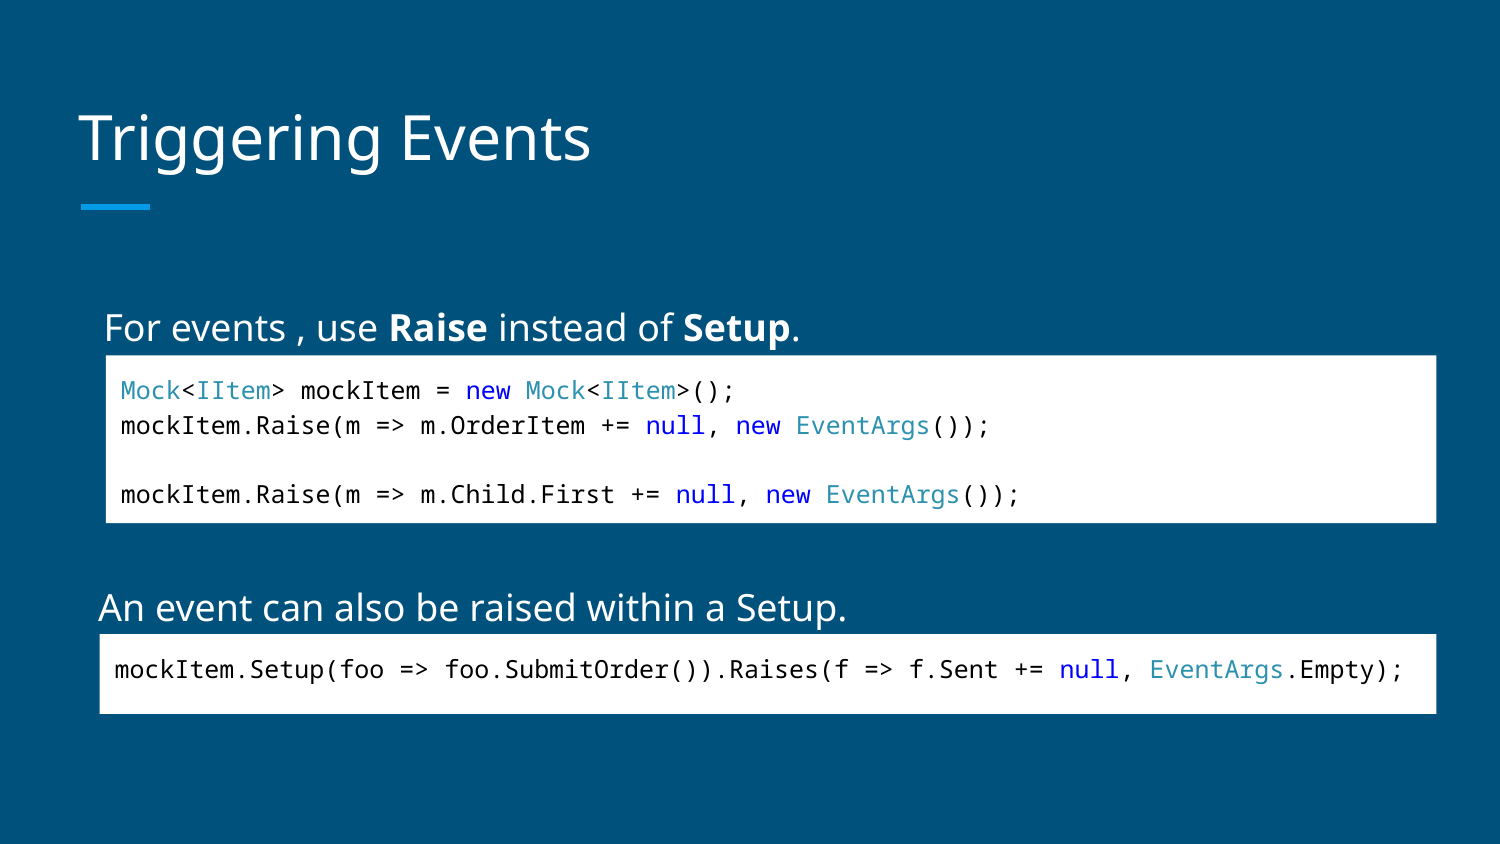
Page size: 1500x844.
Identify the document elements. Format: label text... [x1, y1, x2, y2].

text_box Mock<IItem> mockItem = new Mock<IItem>(); mockItem.Raise(m => m.OrderItem += null, new EventArgs()); mockItem.Raise(m => m.Child.First += null, new EventArgs()); [105, 355, 1437, 524]
text_box mockItem.Setup(foo => foo.SubmitOrder()).Raises(f => f.Sent += null, EventArgs.Empty); [99, 634, 1437, 714]
list For events , use Raise instead of Setup. An event can also be raised within a Setup. [63, 244, 1475, 750]
title Triggering Events [63, 75, 1437, 188]
